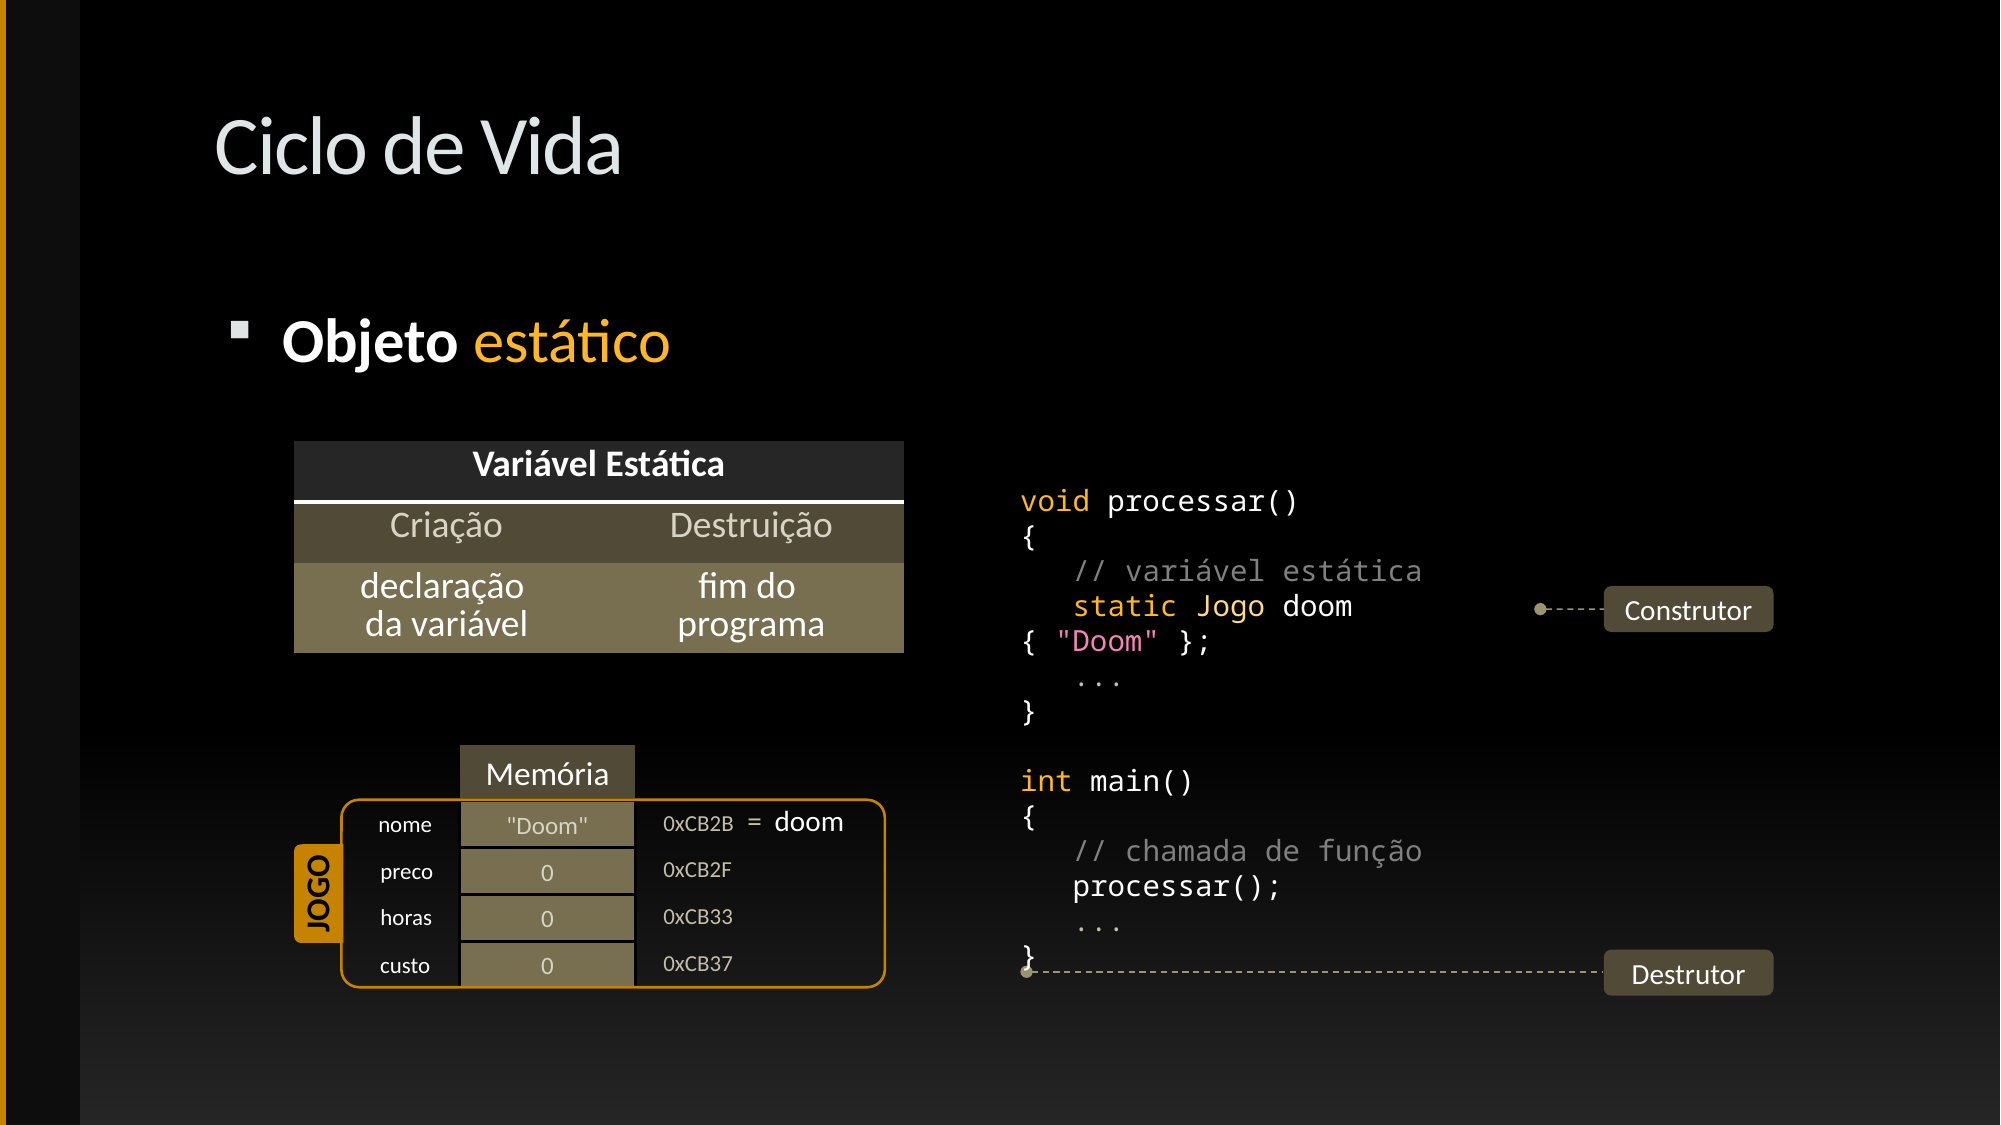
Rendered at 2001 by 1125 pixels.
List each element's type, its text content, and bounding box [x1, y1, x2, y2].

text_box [293, 744, 885, 989]
list Objeto estático [200, 292, 1900, 1043]
text_box Construtor [1603, 585, 1774, 633]
text_box Destrutor [1603, 949, 1774, 996]
table_cell Destruição [599, 504, 904, 563]
table_cell Criação [294, 504, 599, 563]
table_cell declaração da variável [294, 563, 599, 653]
table_header Variável Estática [294, 441, 904, 500]
table_cell fim do programa [599, 563, 904, 653]
title Ciclo de Vida [200, 83, 1627, 234]
text_box void processar() { // variável estática static Jogo doom { "Doom" }; ... } int main() { // chamada de função processar(); ... } [1005, 475, 1551, 980]
